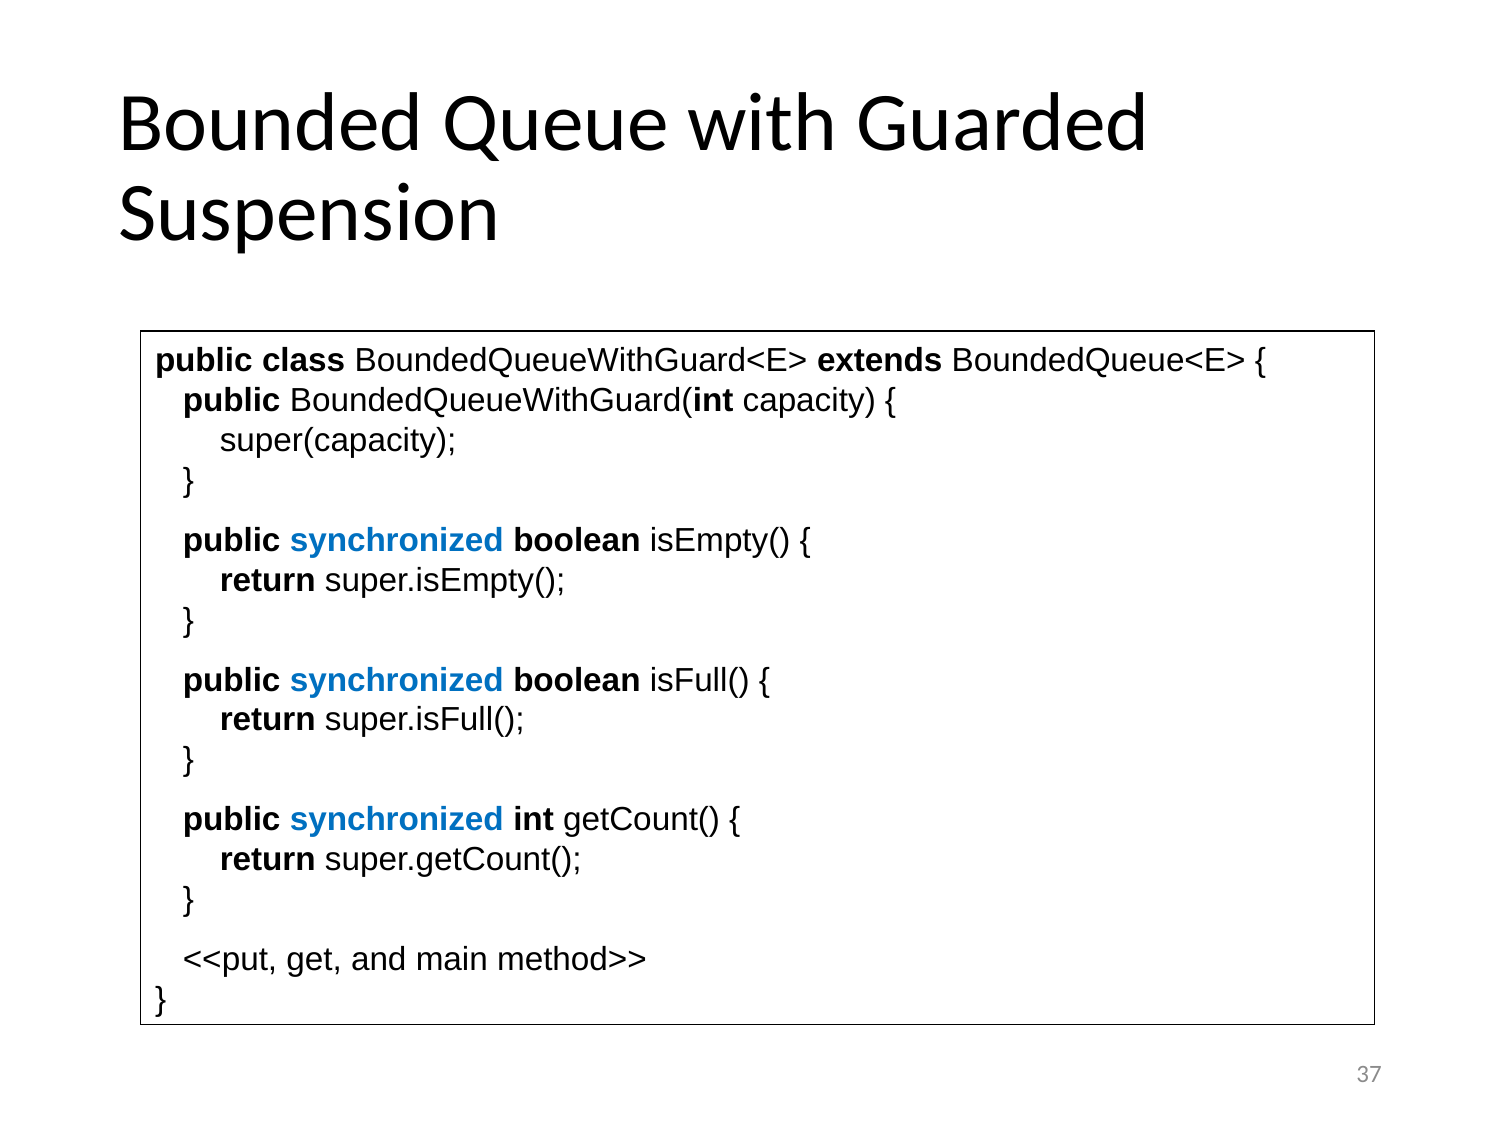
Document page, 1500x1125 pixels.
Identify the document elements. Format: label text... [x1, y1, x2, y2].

text_box public class BoundedQueueWithGuard<E> extends BoundedQueue<E> { public BoundedQueueWithGuard(int capacity) { super(capacity); } public synchronized boolean isEmpty() { return super.isEmpty(); } public synchronized boolean isFull() { return super.isFull(); } public synchronized int getCount() { return super.getCount(); } <<put, get, and main method>> } [140, 330, 1375, 1025]
title Bounded Queue with Guarded Suspension [103, 59, 1397, 278]
slide_number 37 [1059, 1042, 1397, 1103]
